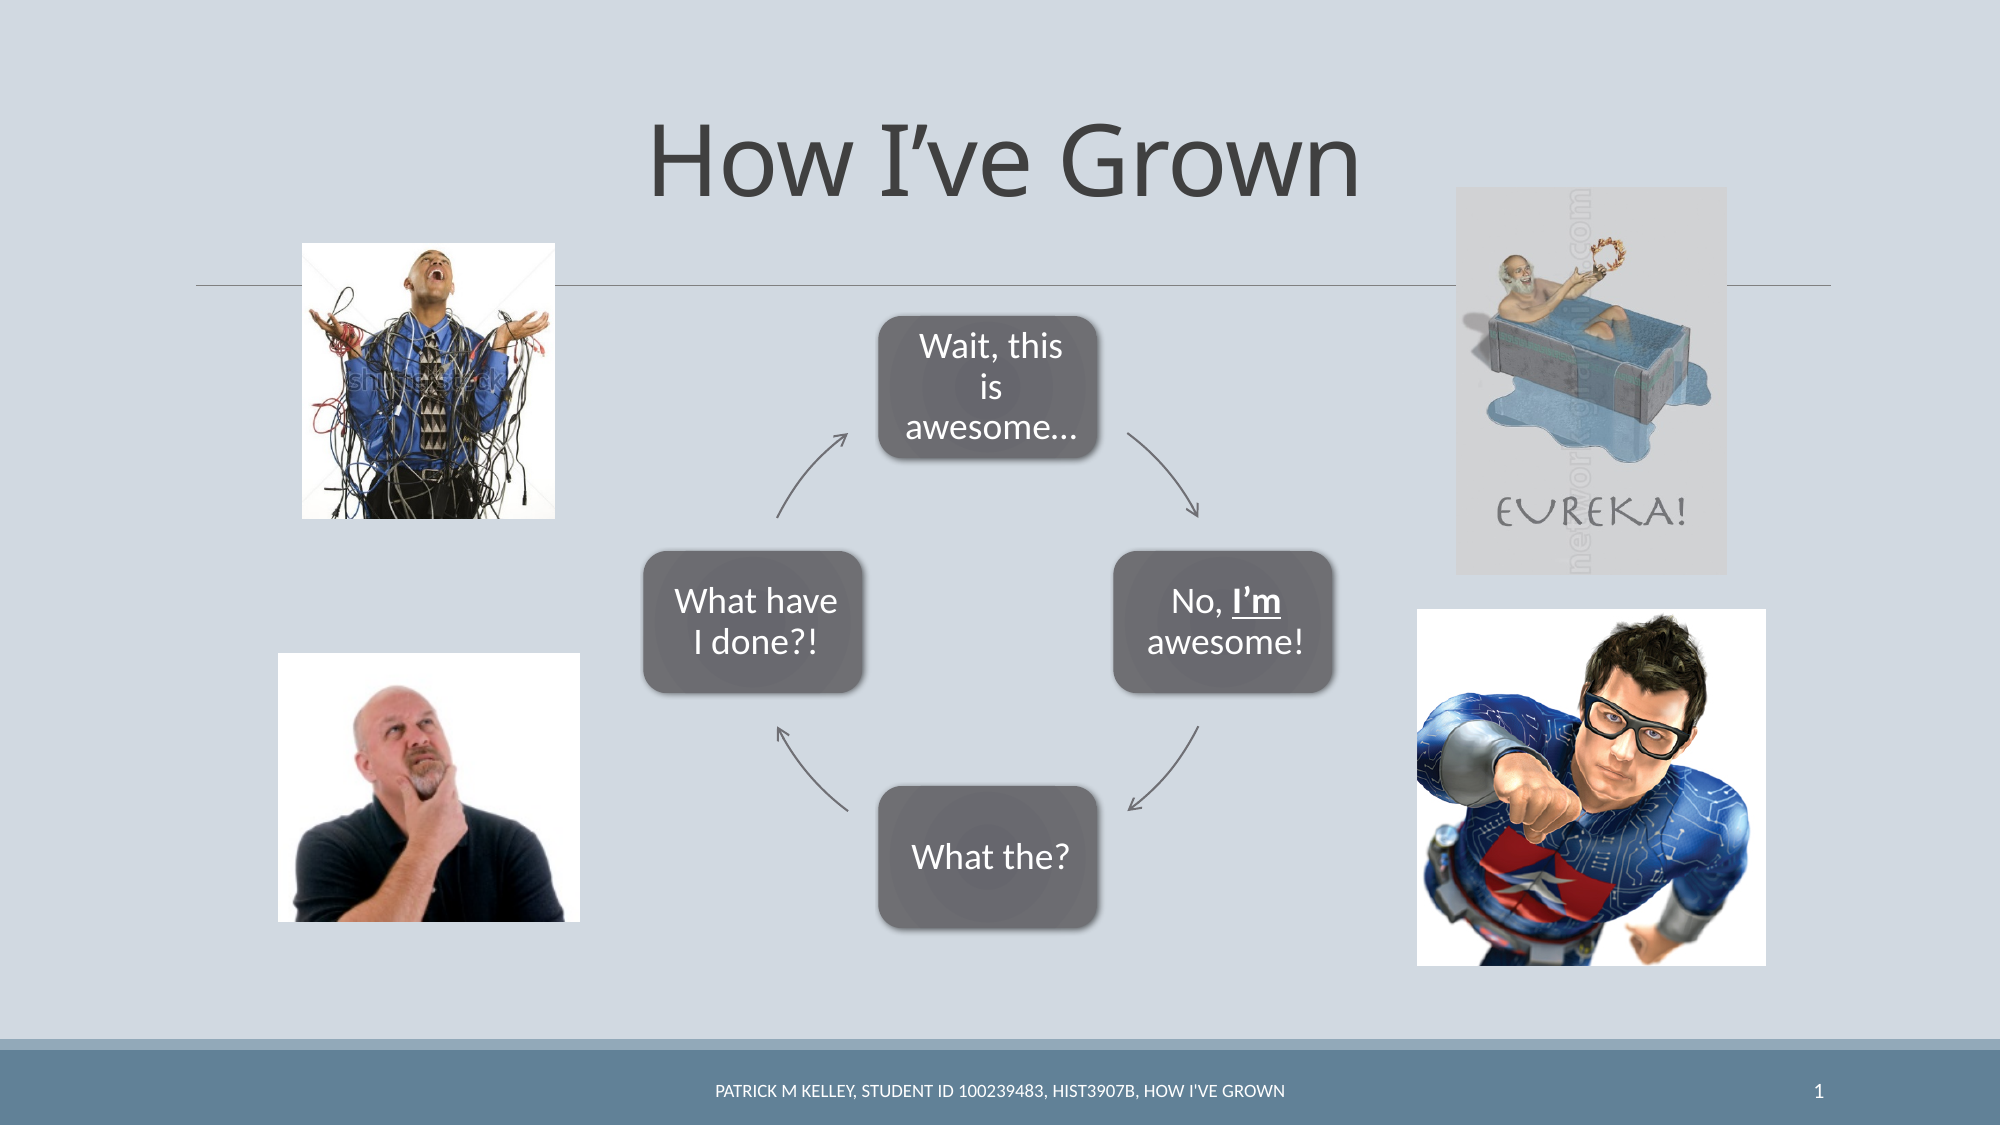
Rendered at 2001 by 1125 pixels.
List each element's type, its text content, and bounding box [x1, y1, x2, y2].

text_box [537, 315, 1439, 929]
title How I’ve Grown [180, 47, 1830, 285]
footer Patrick M Kelley, Student ID 100239483, HIST3907B, How I've Grown [604, 1059, 1396, 1120]
picture [1416, 609, 1766, 967]
picture [1456, 187, 1727, 576]
picture [301, 243, 556, 520]
slide_number 1 [1624, 1059, 1840, 1120]
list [277, 652, 580, 923]
